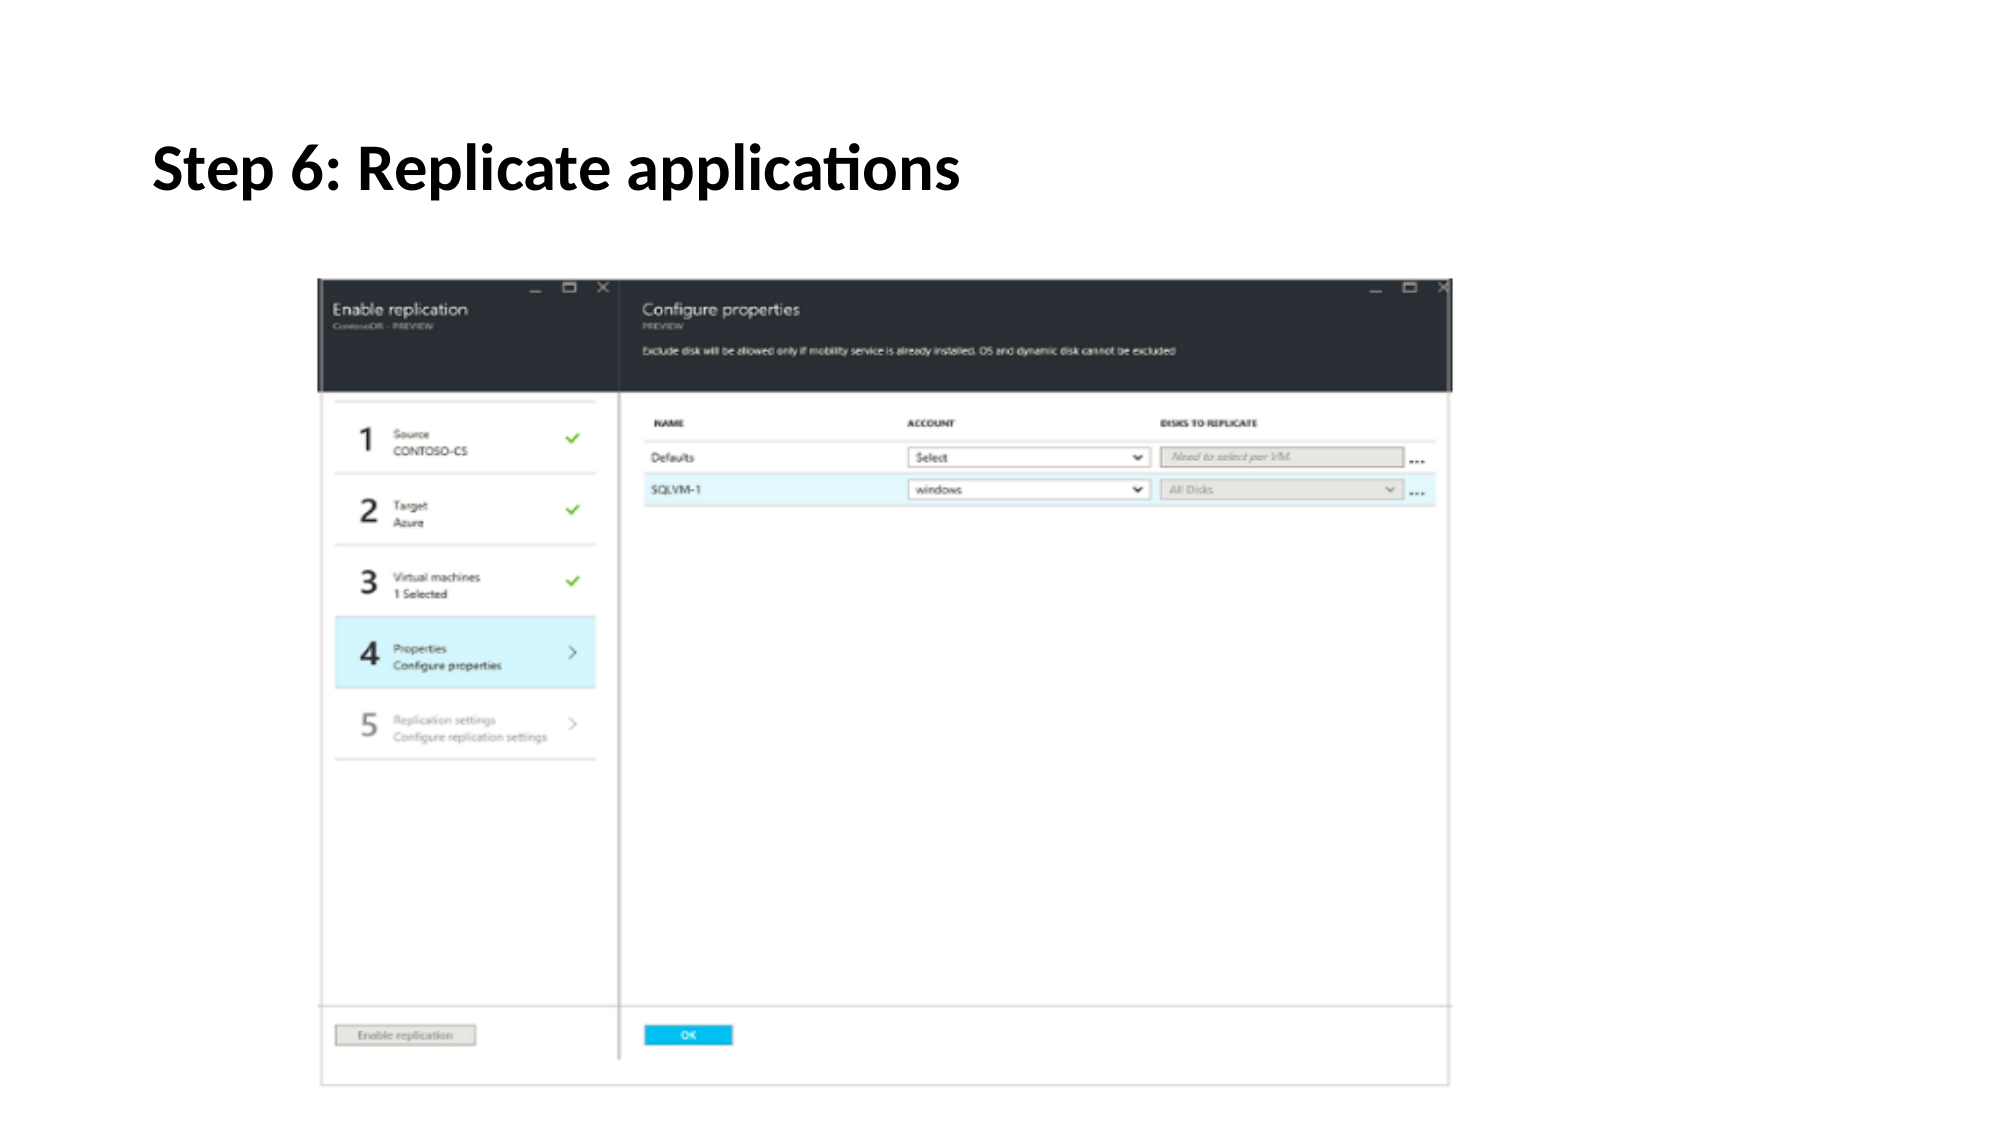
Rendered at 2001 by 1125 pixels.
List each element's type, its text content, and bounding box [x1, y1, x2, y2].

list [314, 277, 1455, 1097]
title Step 6: Replicate applications [137, 59, 1863, 278]
